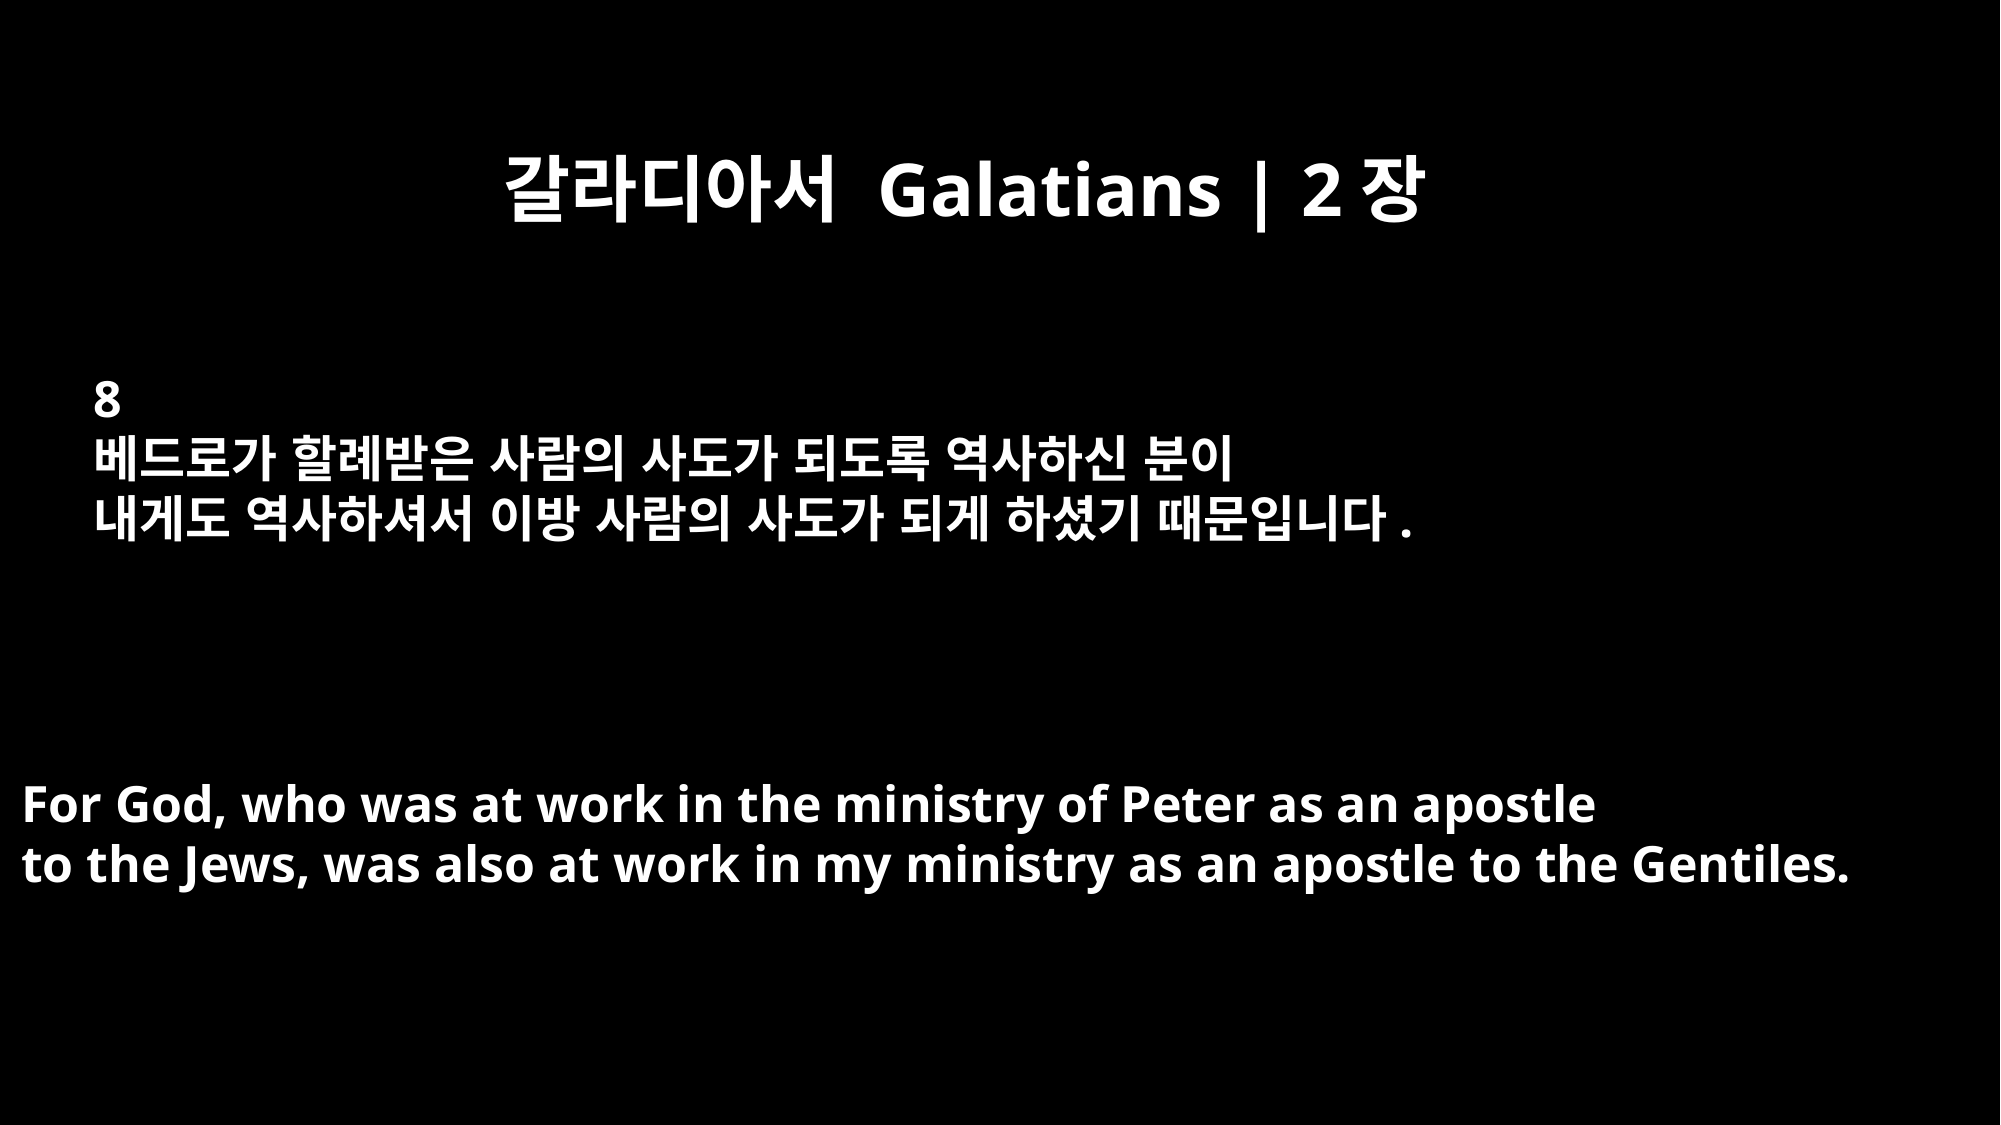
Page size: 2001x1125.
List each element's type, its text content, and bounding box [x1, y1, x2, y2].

text_box 8 베드로가 할례받은 사람의 사도가 되도록 역사하신 분이 내게도 역사하셔서 이방 사람의 사도가 되게 하셨기 때문입니다. [78, 359, 1429, 555]
text_box 갈라디아서 Galatians | 2장 [488, 136, 1443, 239]
text_box For God, who was at work in the ministry of Peter as an apostle to the Jews, was also at work in my ministry as an apostle to the Gentiles. [6, 764, 1867, 900]
